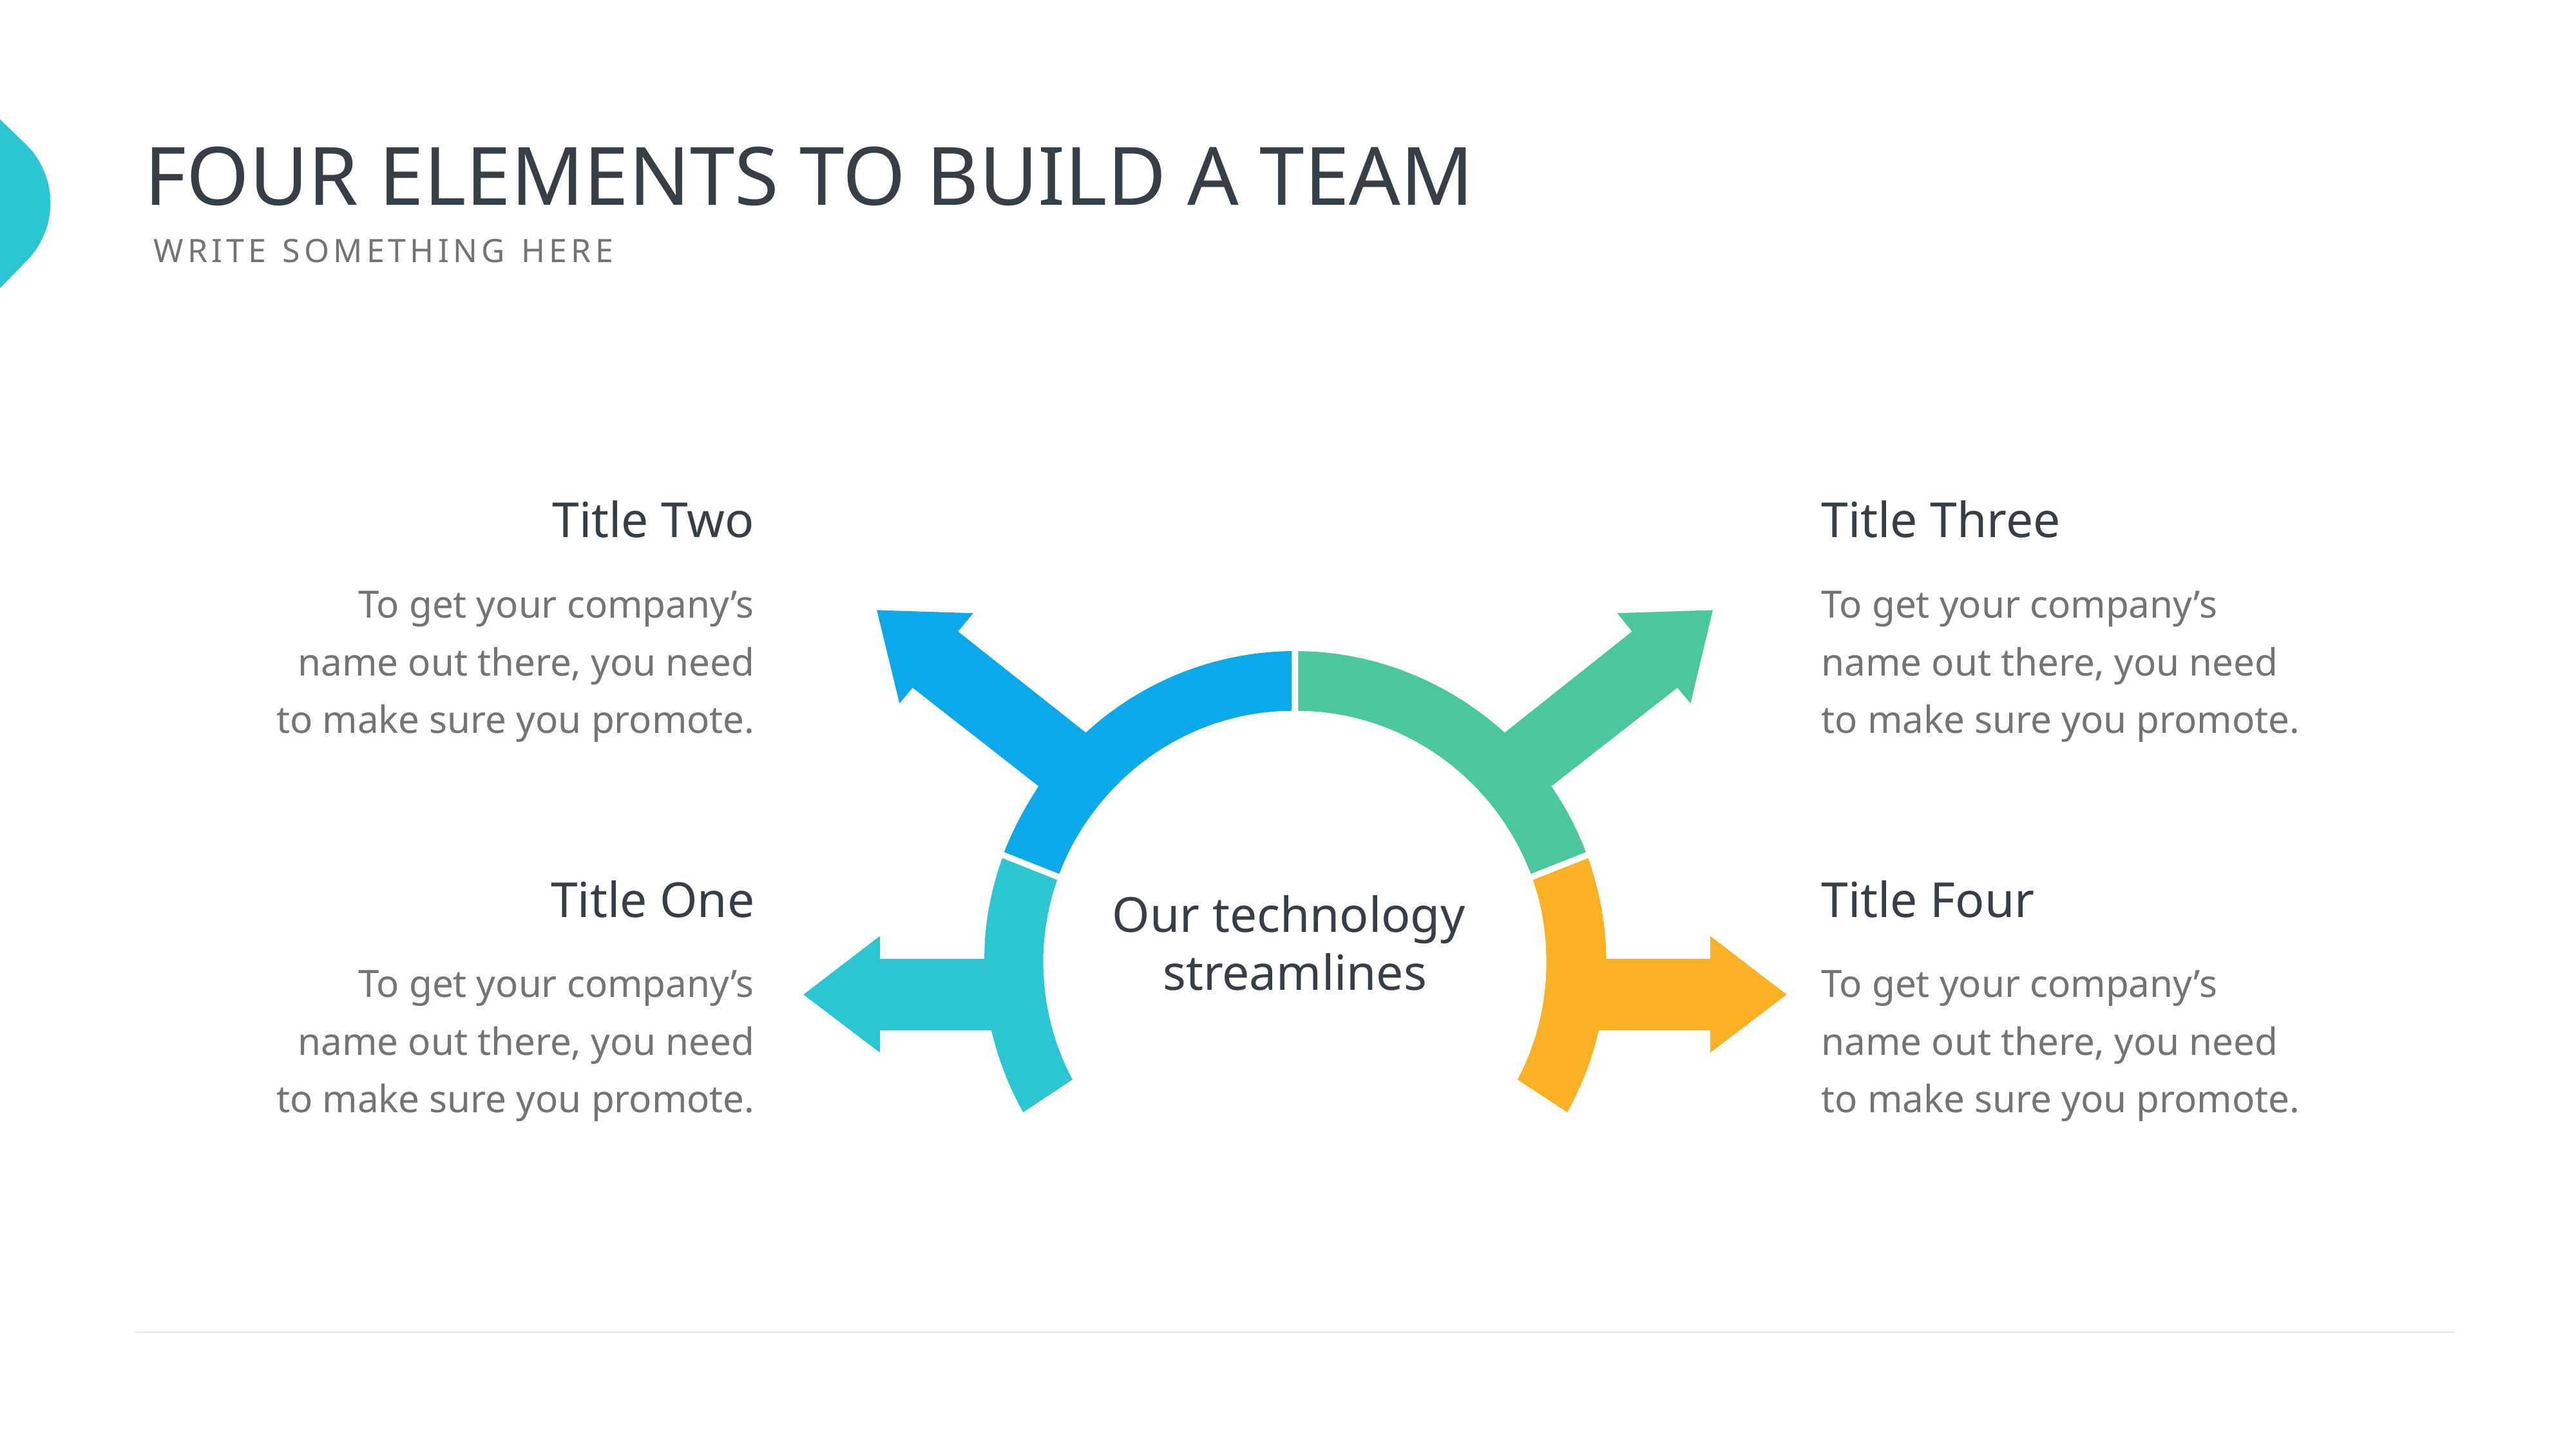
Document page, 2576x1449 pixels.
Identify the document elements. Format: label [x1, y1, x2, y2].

text_box [135, 119, 1572, 274]
text_box [0, 118, 52, 289]
text_box [262, 484, 2314, 1122]
